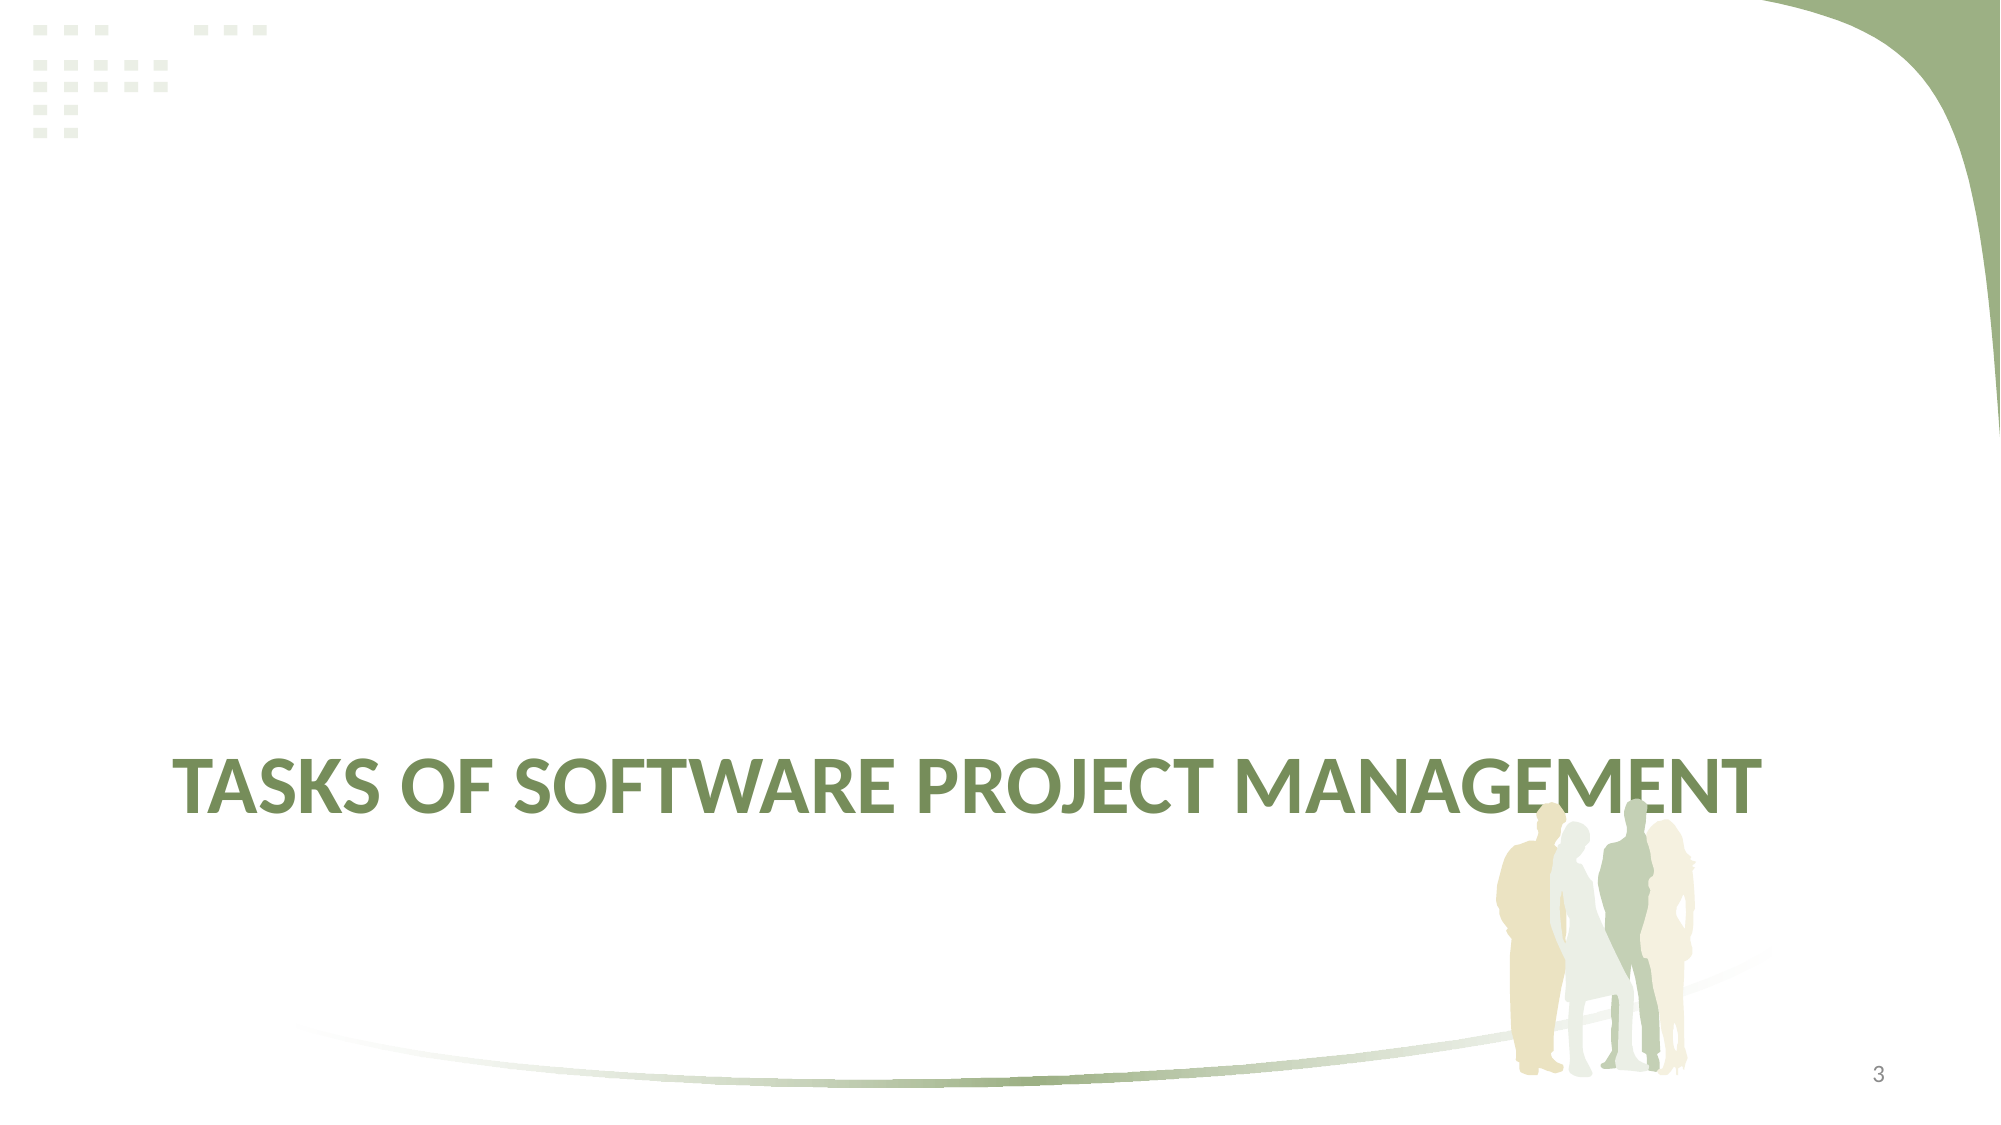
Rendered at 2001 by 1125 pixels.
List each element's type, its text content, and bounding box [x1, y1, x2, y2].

title Tasks of Software Project Management [157, 722, 1858, 947]
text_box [1495, 798, 1697, 1078]
slide_number 3 [1433, 1042, 1900, 1103]
